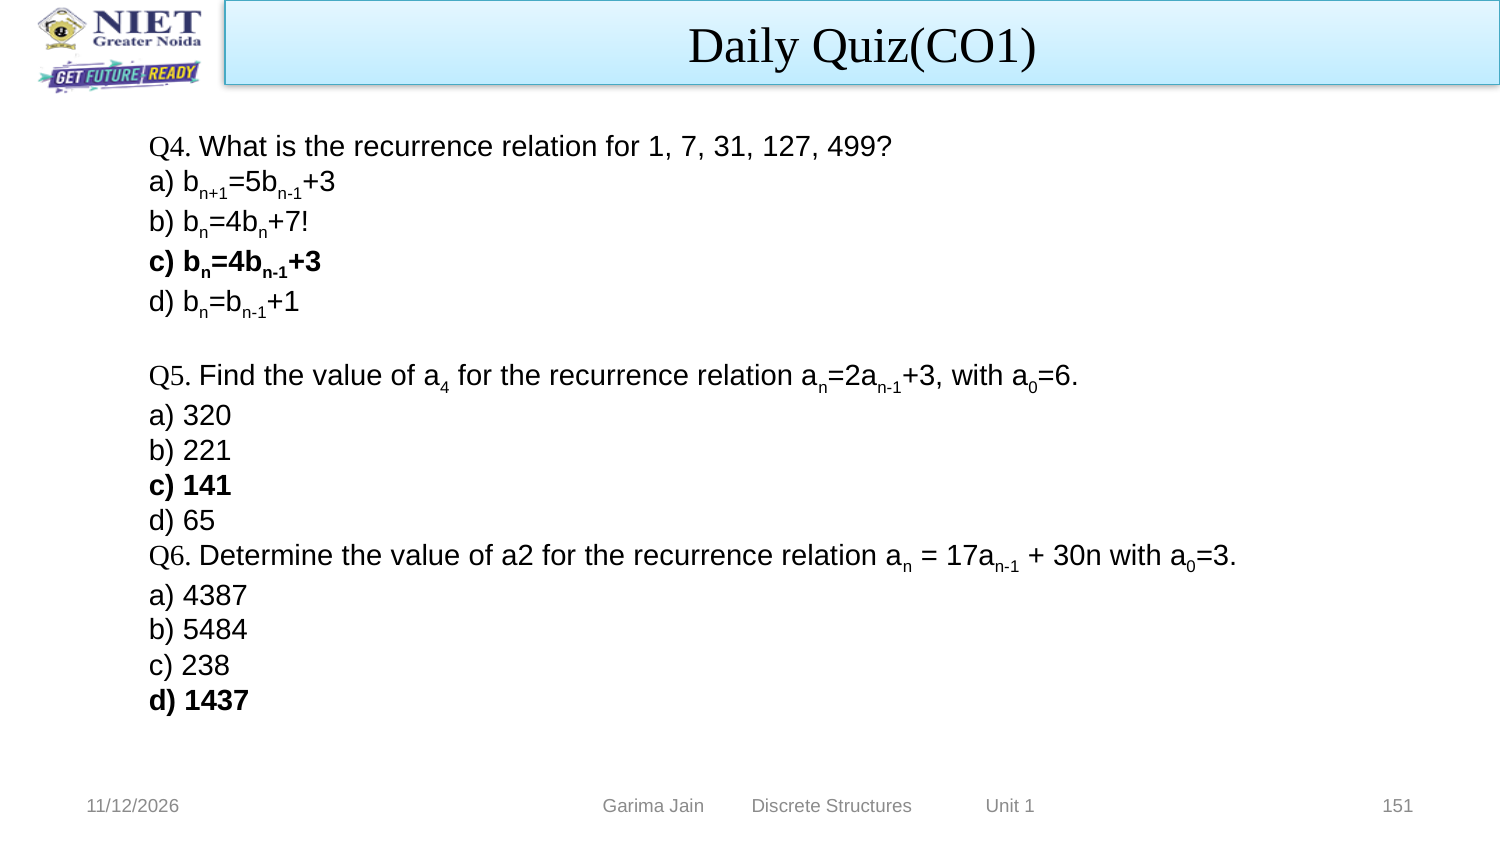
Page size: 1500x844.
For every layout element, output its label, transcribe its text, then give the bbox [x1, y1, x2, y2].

text_box Daily Quiz(CO1) [238, 0, 1500, 85]
text_box Q4. What is the recurrence relation for 1, 7, 31, 127, 499? a) bn+1=5bn-1+3 b) bn=4bn+7! c) bn=4bn-1+3 d) bn=bn-1+1 Q5. Find the value of a4 for the recurrence relation an=2an-1+3, with a0=6. a) 320 b) 221 c) 141 d) 65 Q6. Determine the value of a2 for the recurrence relation an = 17an-1 + 30n with a0=3. a) 4387 b) 5484 c) 238 d) 1437 [137, 122, 1450, 757]
footer Garima Jain Discrete Structures Unit 1 [362, 782, 1074, 827]
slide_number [75, 782, 362, 827]
slide_number 151 [1074, 782, 1425, 827]
picture [0, 0, 238, 101]
